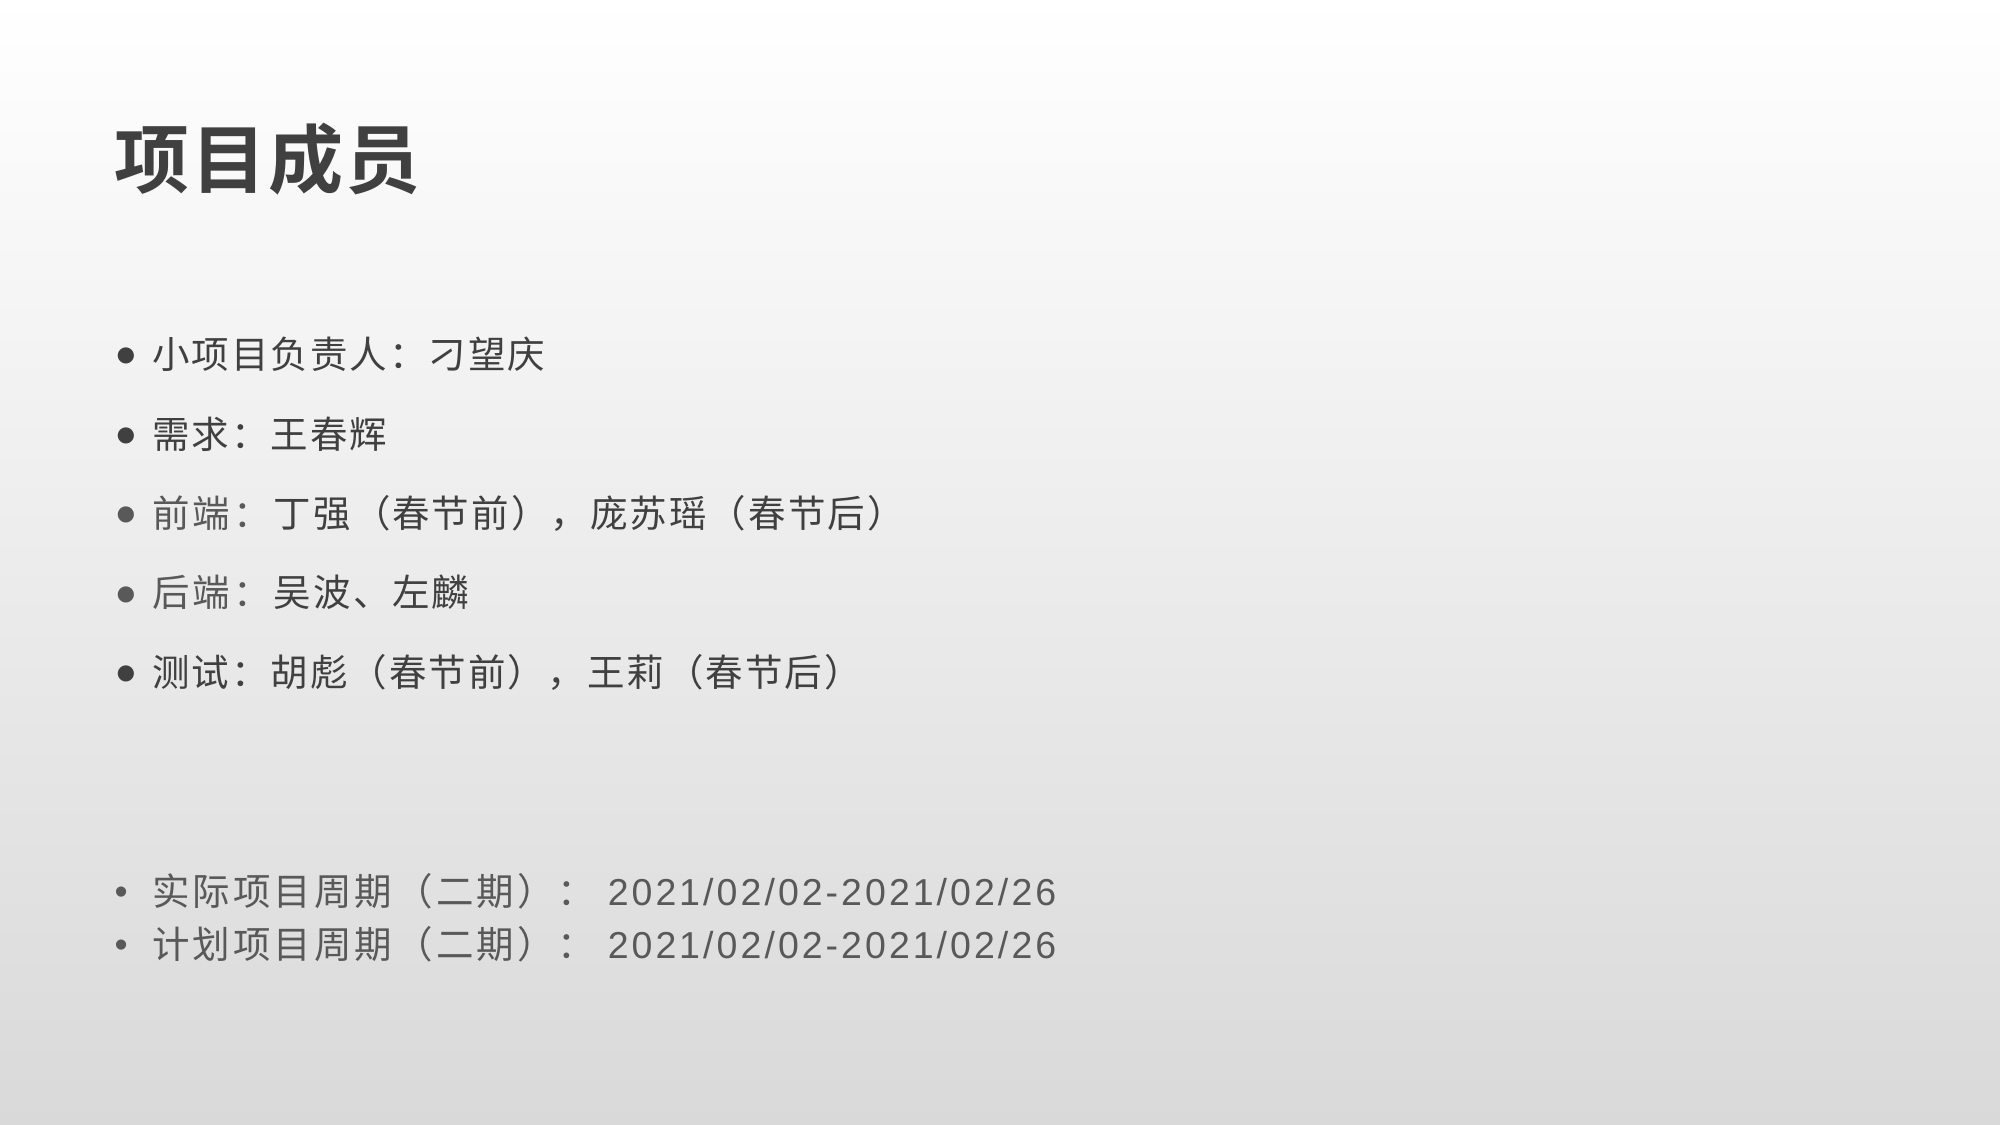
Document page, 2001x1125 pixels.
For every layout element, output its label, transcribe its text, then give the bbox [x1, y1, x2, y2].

title 项目成员 [99, 99, 1900, 216]
list 小项目负责人：刁望庆 需求：王春辉 前端：丁强（春节前），庞苏瑶（春节后） 后端：吴波、左麟 测试：胡彪（春节前），王莉（春节后） 实际项目周期（二期）：2021/02/02-2021/02/26 计划项目周期（二期）：2021/02/02-2021/02/26 [99, 244, 1900, 1026]
